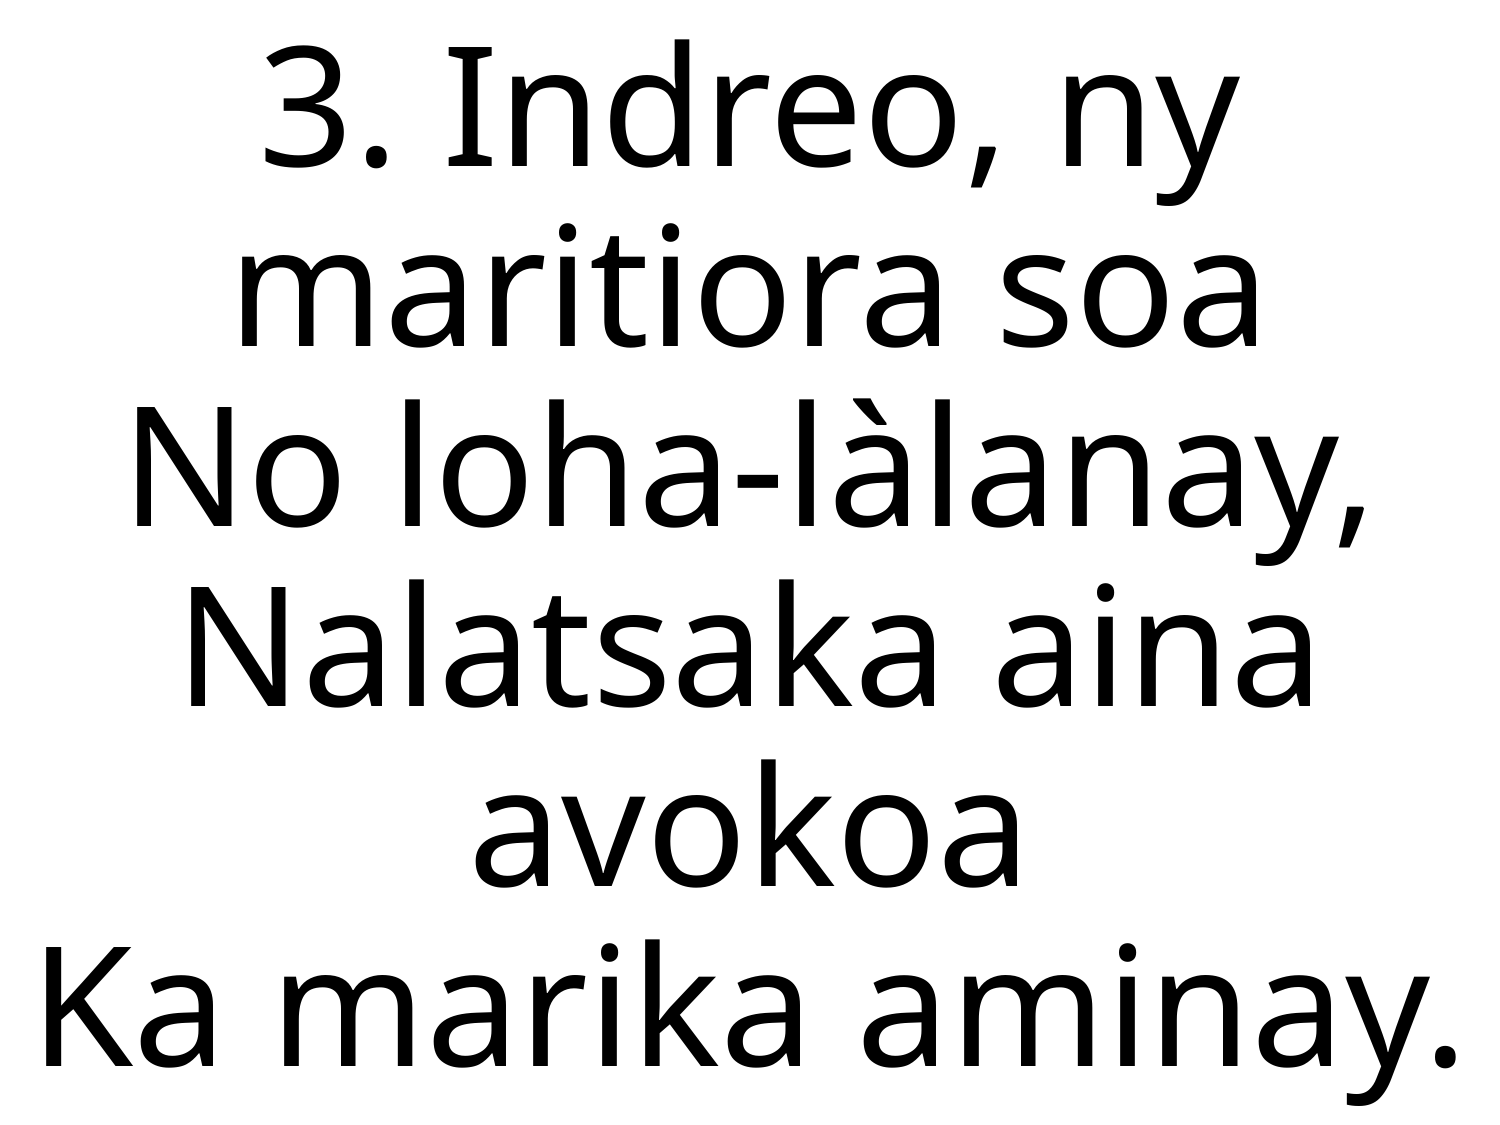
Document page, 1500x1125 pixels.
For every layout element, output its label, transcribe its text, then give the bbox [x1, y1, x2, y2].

title 3. Indreo, ny maritiora soa No loha-làlanay, Nalatsaka aina avokoa Ka marika aminay. [0, 453, 1500, 672]
